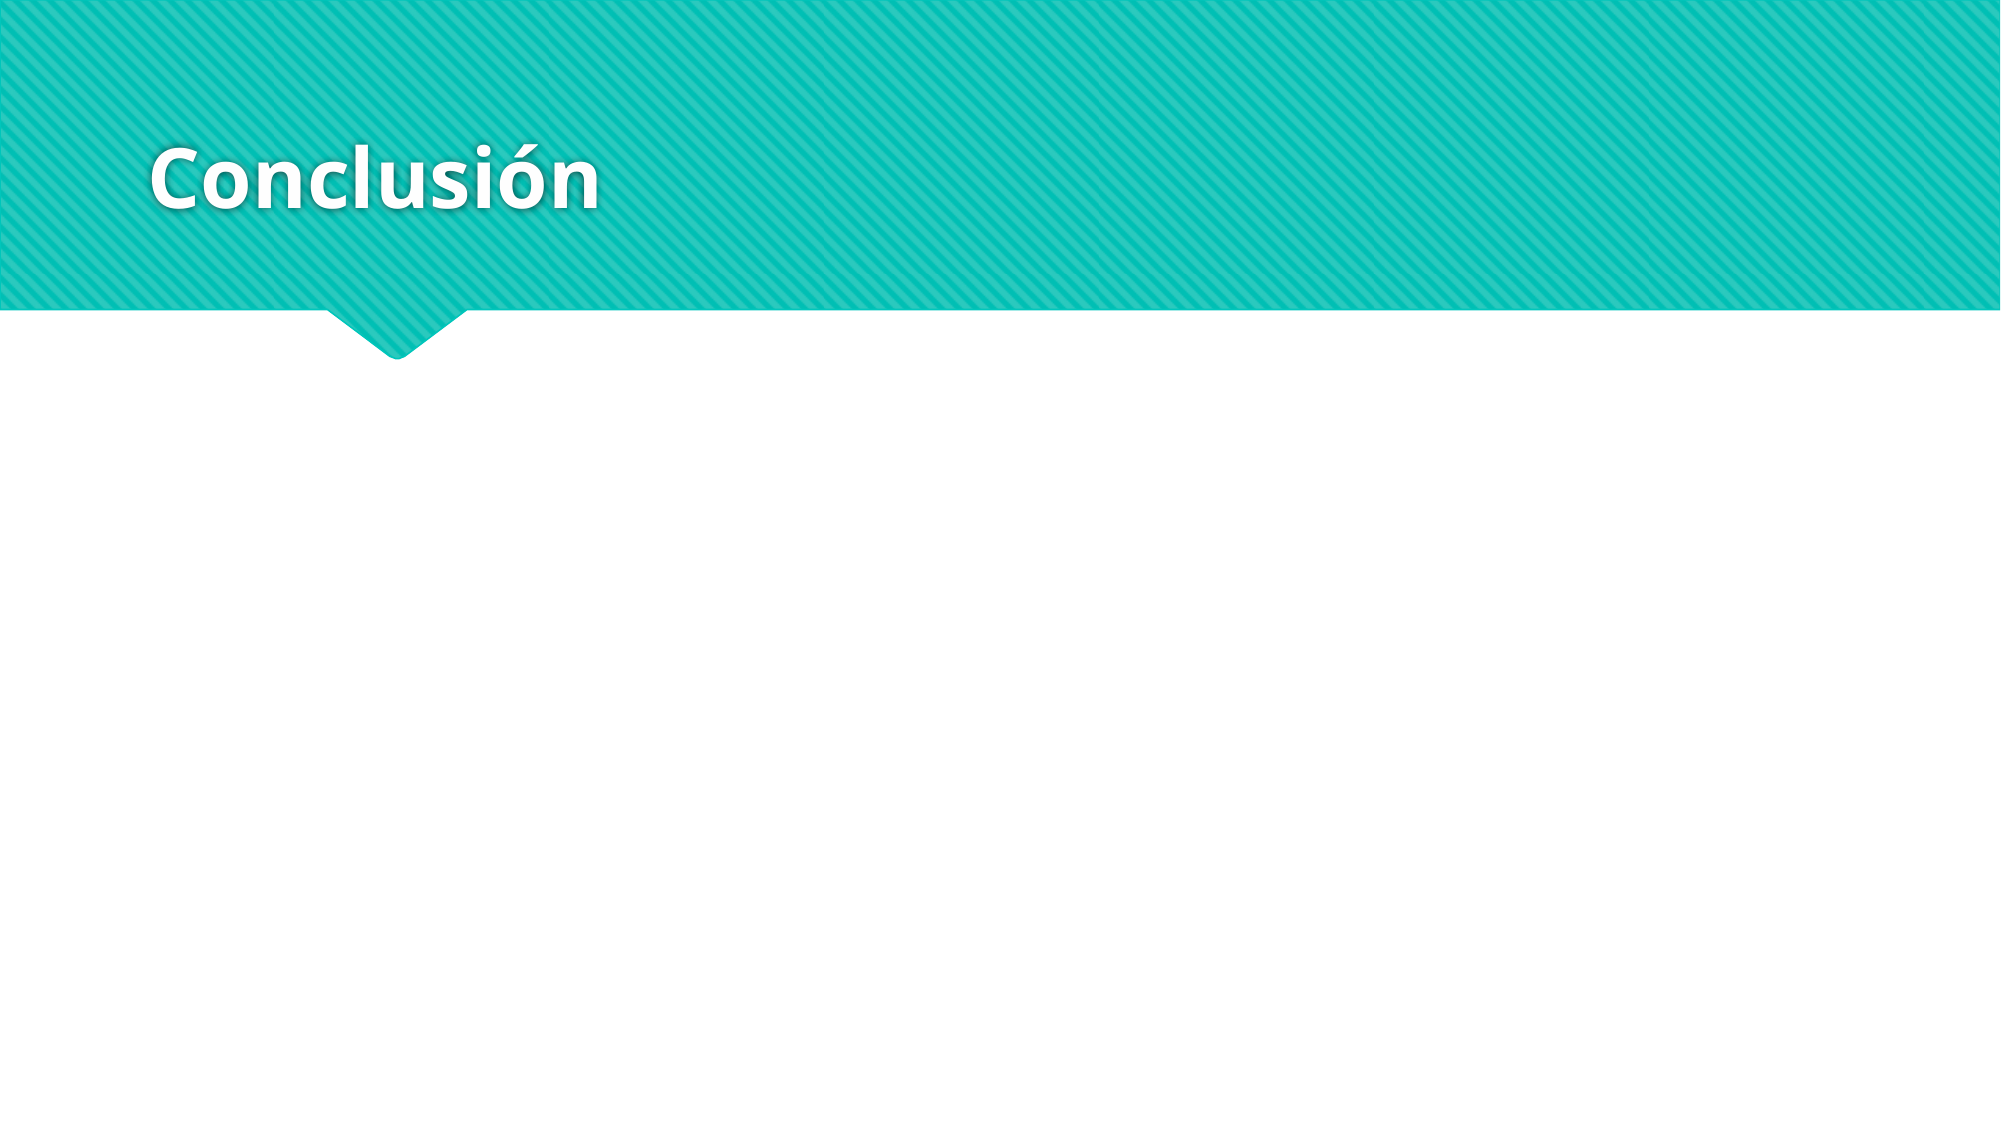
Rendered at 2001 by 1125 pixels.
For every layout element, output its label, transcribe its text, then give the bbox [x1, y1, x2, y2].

title Conclusión [132, 73, 1868, 233]
